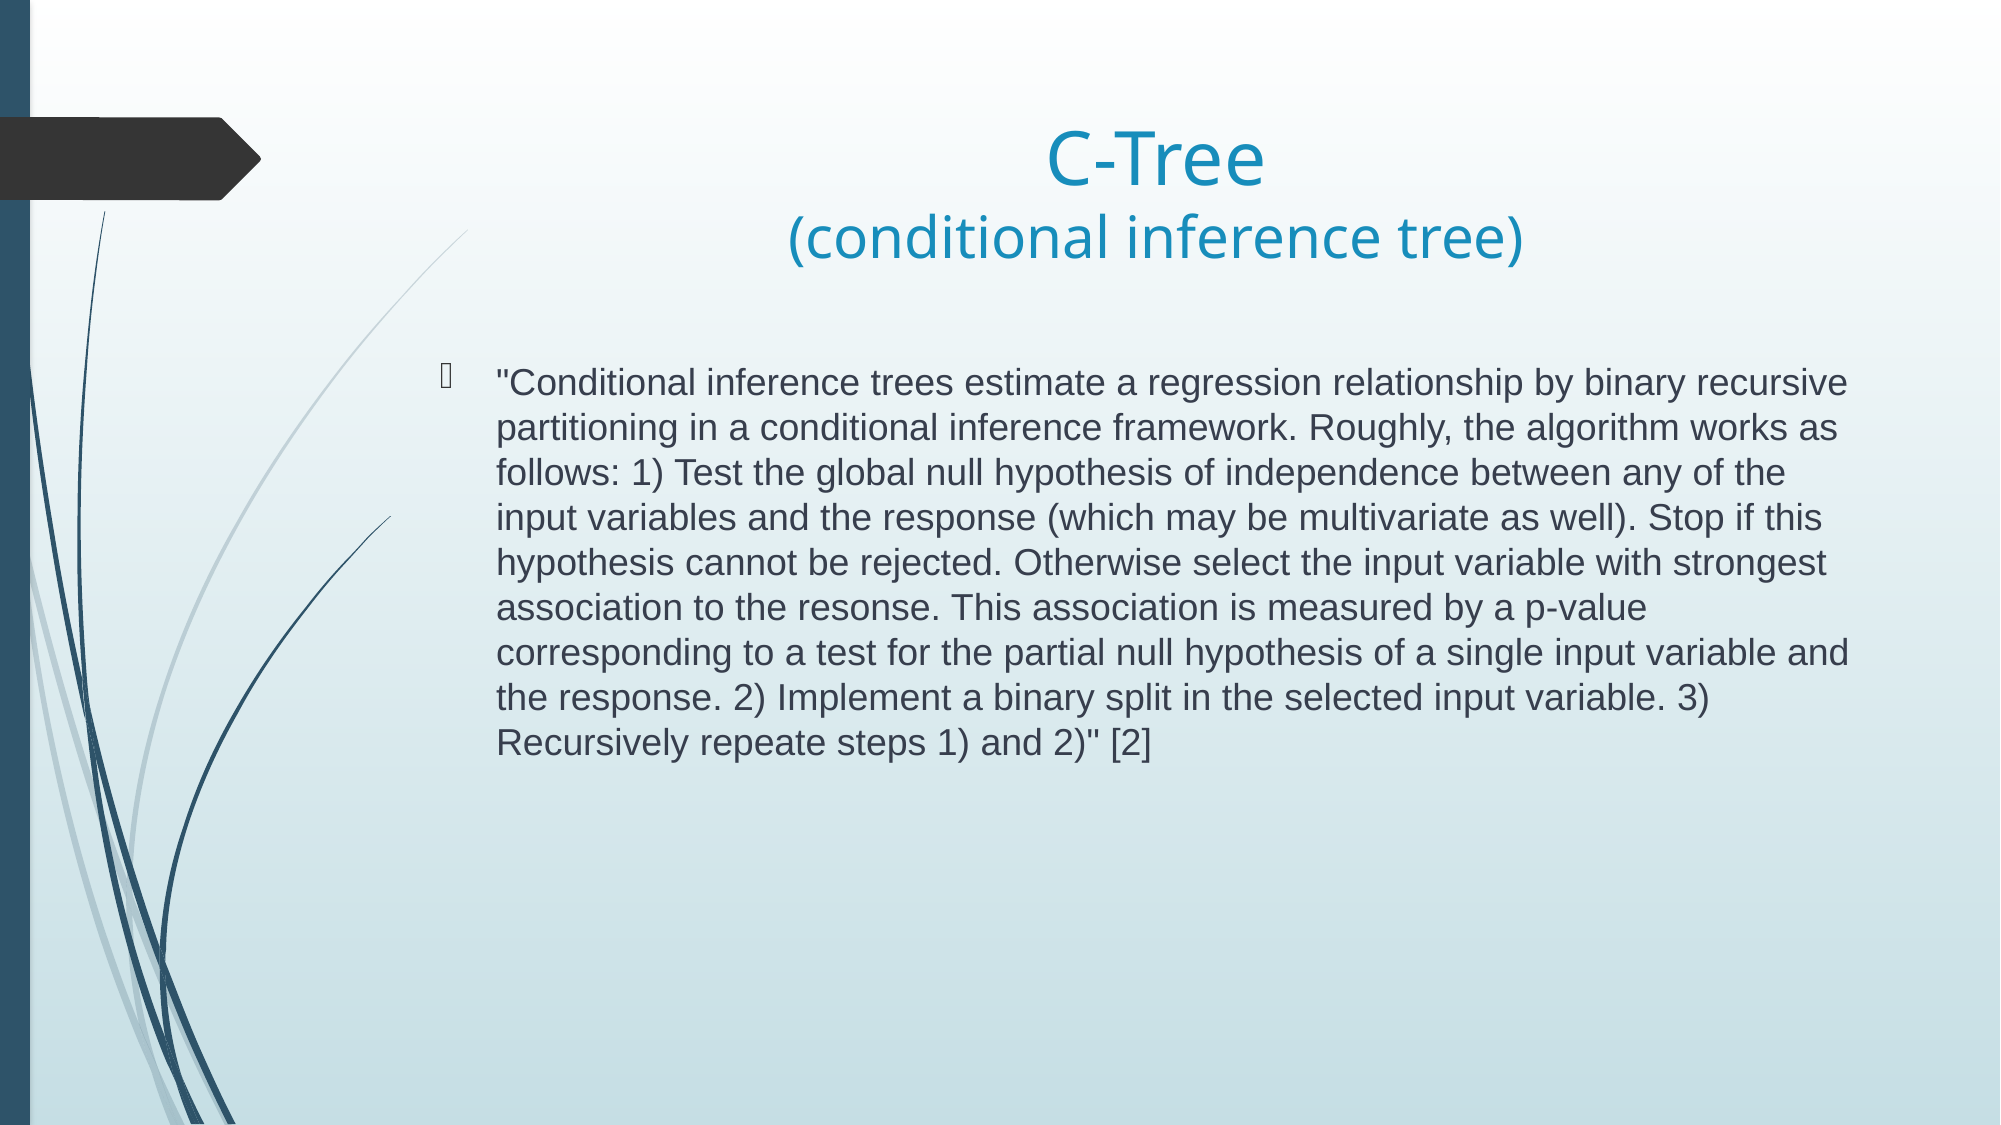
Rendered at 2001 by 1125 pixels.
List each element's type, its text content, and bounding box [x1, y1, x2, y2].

list "Conditional inference trees estimate a regression relationship by binary recursive partitioning in a conditional inference framework. Roughly, the algorithm works as follows: 1) Test the global null hypothesis of independence between any of the input variables and the response (which may be multivariate as well). Stop if this hypothesis cannot be rejected. Otherwise select the input variable with strongest association to the resonse. This association is measured by a p-value corresponding to a test for the partial null hypothesis of a single input variable and the response. 2) Implement a binary split in the selected input variable. 3) Recursively repeate steps 1) and 2)" [2] [424, 350, 1888, 970]
title C-Tree (conditional inference tree) [425, 102, 1888, 313]
